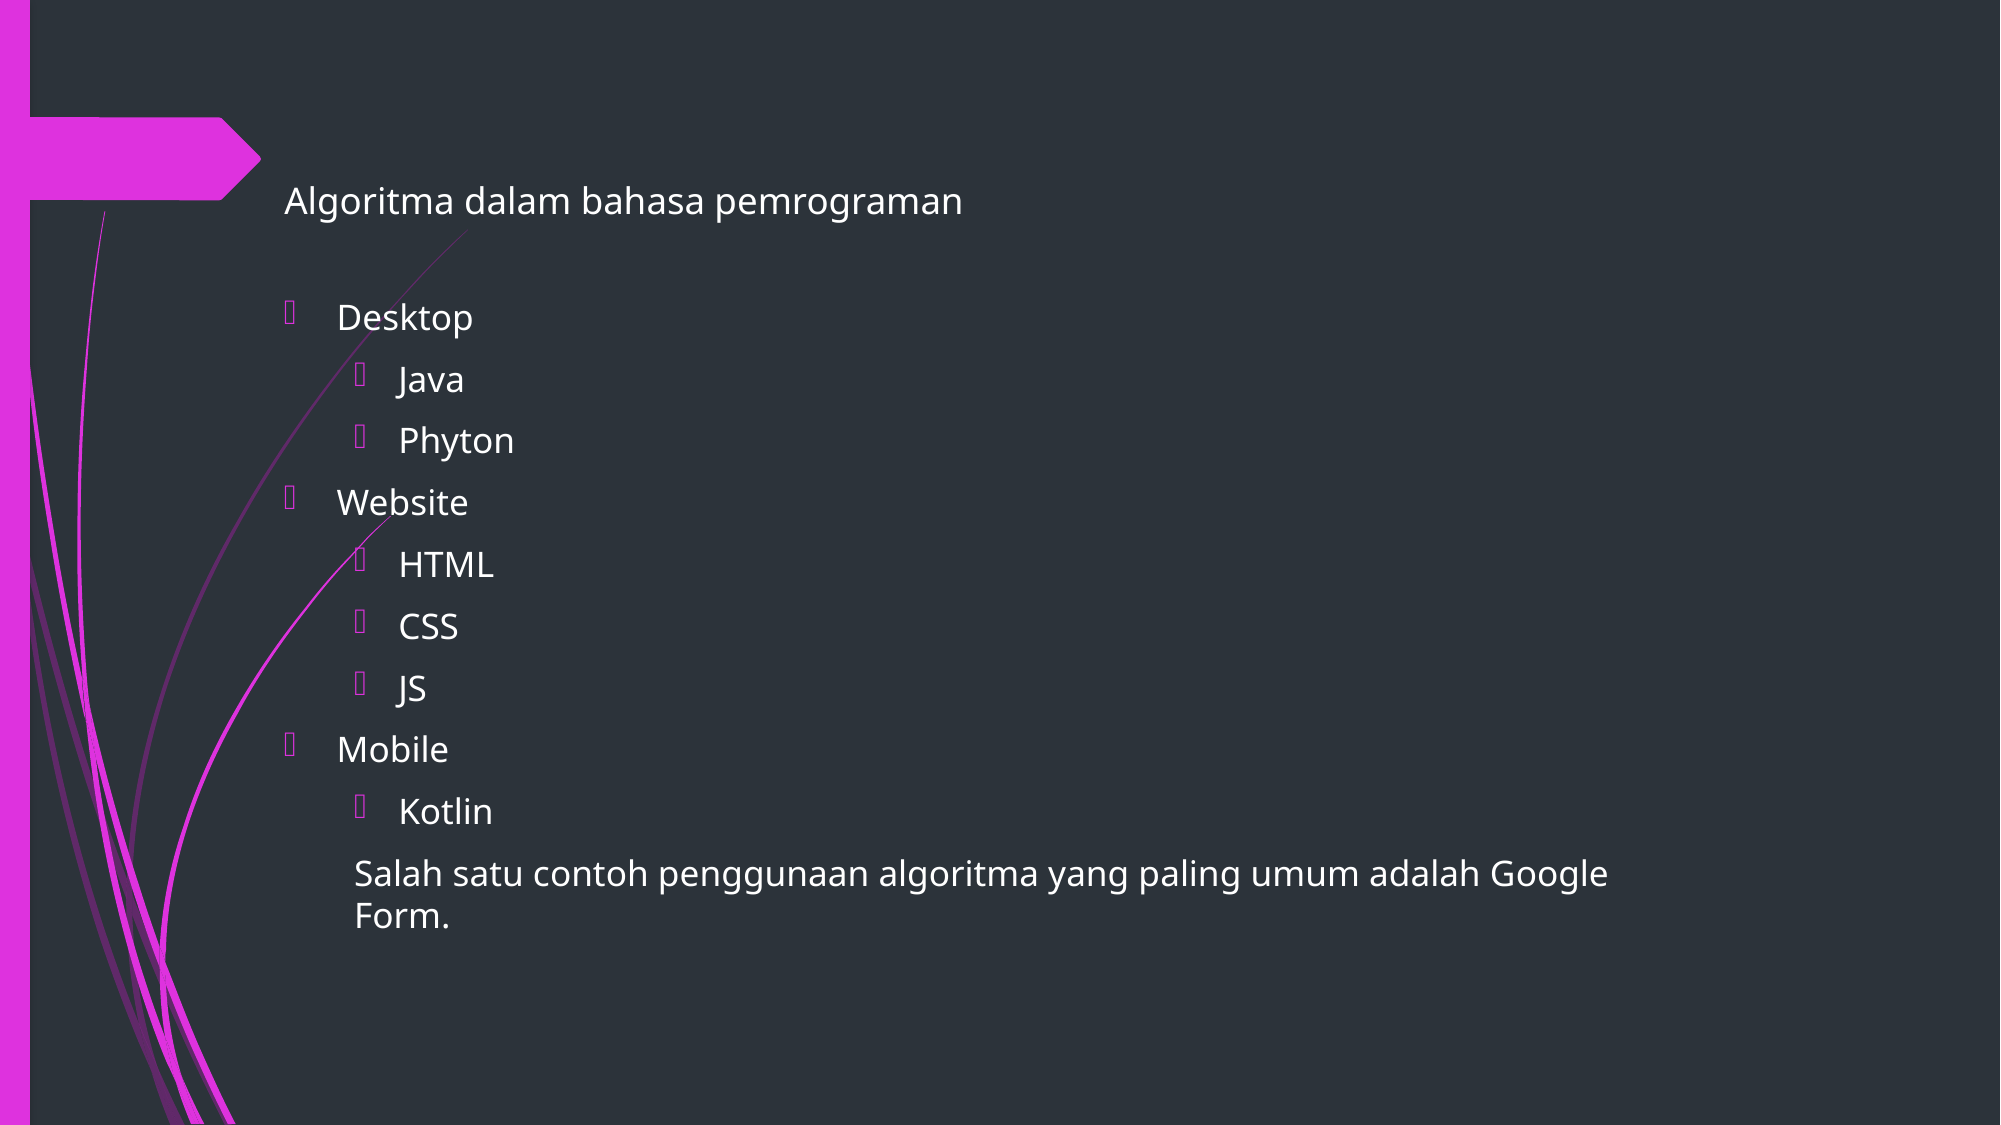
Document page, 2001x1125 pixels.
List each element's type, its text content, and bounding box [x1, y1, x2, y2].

list Desktop Java Phyton Website HTML CSS JS Mobile Kotlin Salah satu contoh penggunaan algoritma yang paling umum adalah Google Form. [268, 287, 1732, 950]
title Algoritma dalam bahasa pemrograman [269, 170, 1732, 274]
